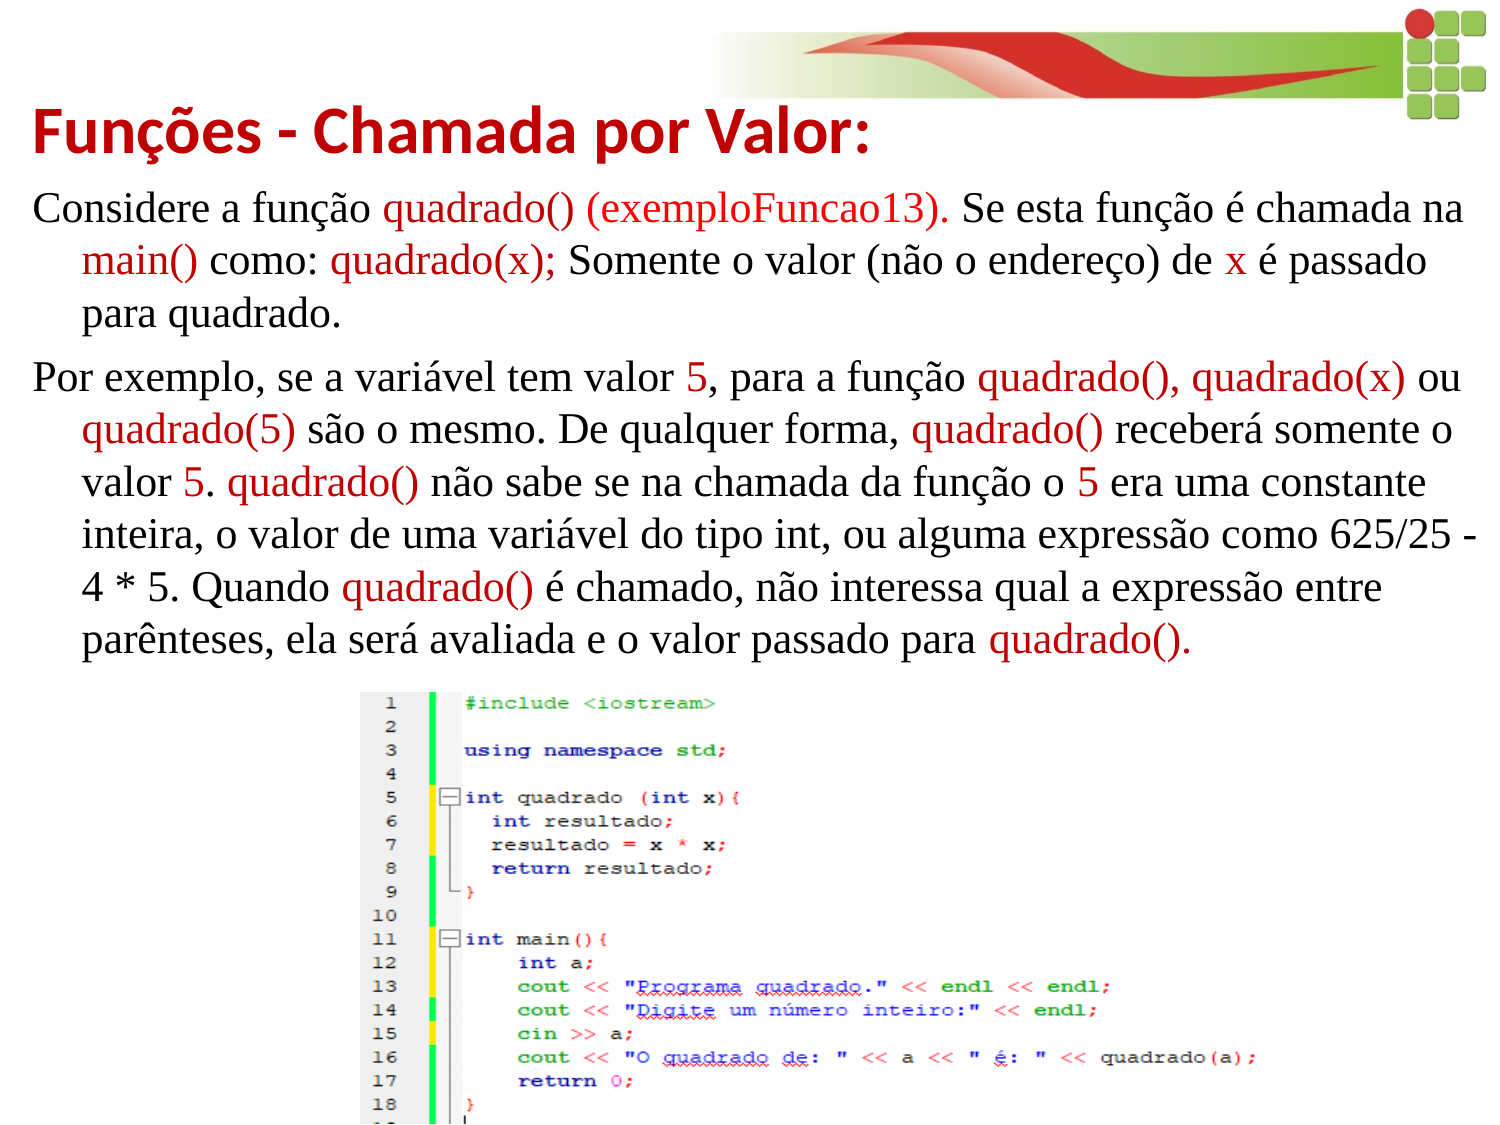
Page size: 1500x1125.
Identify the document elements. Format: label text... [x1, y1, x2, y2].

picture [360, 692, 1271, 1124]
picture [703, 6, 1489, 78]
text_box Funções - Chamada por Valor: Considere a função quadrado() (exemploFuncao13). Se esta função é chamada na main() como: quadrado(x); Somente o valor (não o endereço) de x é passado para quadrado. Por exemplo, se a variável tem valor 5, para a função quadrado(), quadrado(x) ou quadrado(5) são o mesmo. De qualquer forma, quadrado() receberá somente o valor 5. quadrado() não sabe se na chamada da função o 5 era uma constante inteira, o valor de uma variável do tipo int, ou alguma expressão como 625/25 - 4 * 5. Quando quadrado() é chamado, não interessa qual a expressão entre parênteses, ela será avaliada e o valor passado para quadrado(). [17, 78, 1500, 716]
